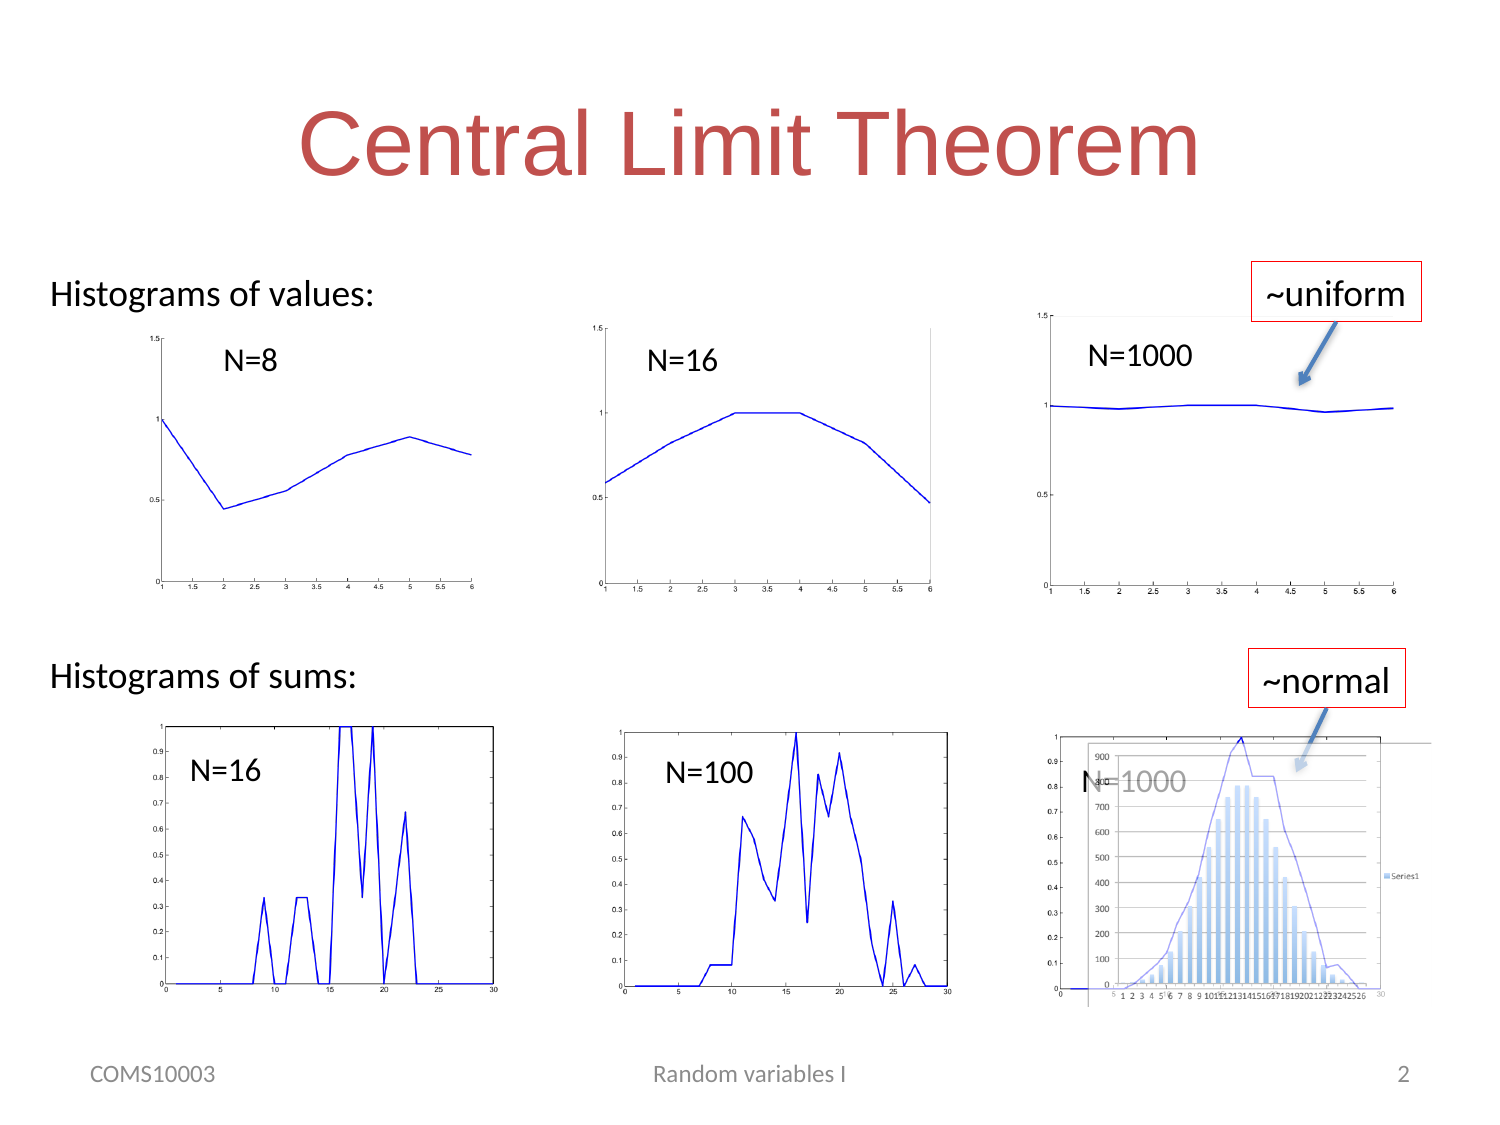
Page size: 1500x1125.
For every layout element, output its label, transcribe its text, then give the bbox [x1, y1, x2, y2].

text_box Histograms of sums: [35, 643, 374, 704]
title Central Limit Theorem [75, 45, 1425, 233]
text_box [1249, 261, 1423, 387]
footer Random variables I [512, 1042, 988, 1103]
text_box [91, 306, 527, 623]
slide_number 2 [1074, 1042, 1425, 1103]
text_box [531, 306, 967, 623]
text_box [91, 688, 552, 1019]
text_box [551, 691, 1005, 1025]
slide_number COMS10003 [75, 1042, 425, 1103]
picture [1086, 742, 1432, 1007]
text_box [972, 284, 1456, 623]
text_box Histograms of values: [35, 261, 391, 322]
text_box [987, 701, 1438, 1025]
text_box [1246, 648, 1407, 741]
